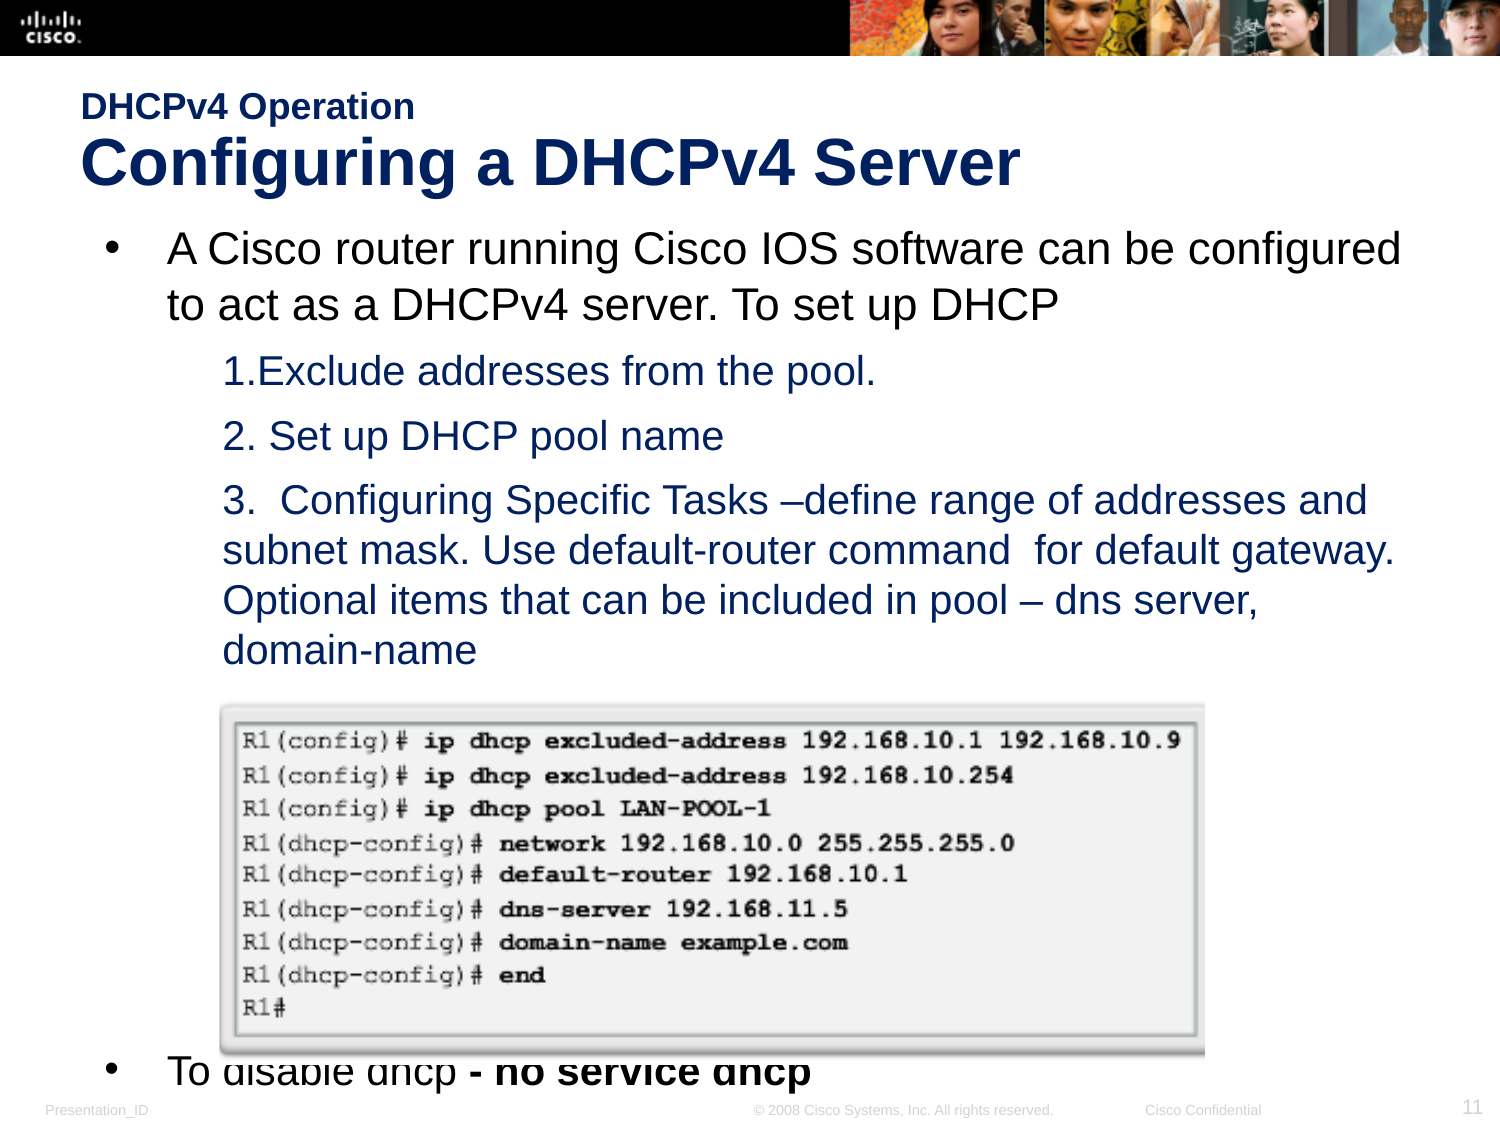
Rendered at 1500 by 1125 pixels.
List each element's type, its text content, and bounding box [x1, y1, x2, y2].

title DHCPv4 Operation Configuring a DHCPv4 Server [66, 68, 1404, 207]
picture [219, 691, 1206, 1065]
list A Cisco router running Cisco IOS software can be configured to act as a DHCPv4 server. To set up DHCP 1.Exclude addresses from the pool. 2. Set up DHCP pool name 3. Configuring Specific Tasks –define range of addresses and subnet mask. Use default-router command for default gateway. Optional items that can be included in pool – dns server, domain-name To disable dhcp - no service dhcp [90, 212, 1432, 1059]
picture [0, 0, 1500, 56]
